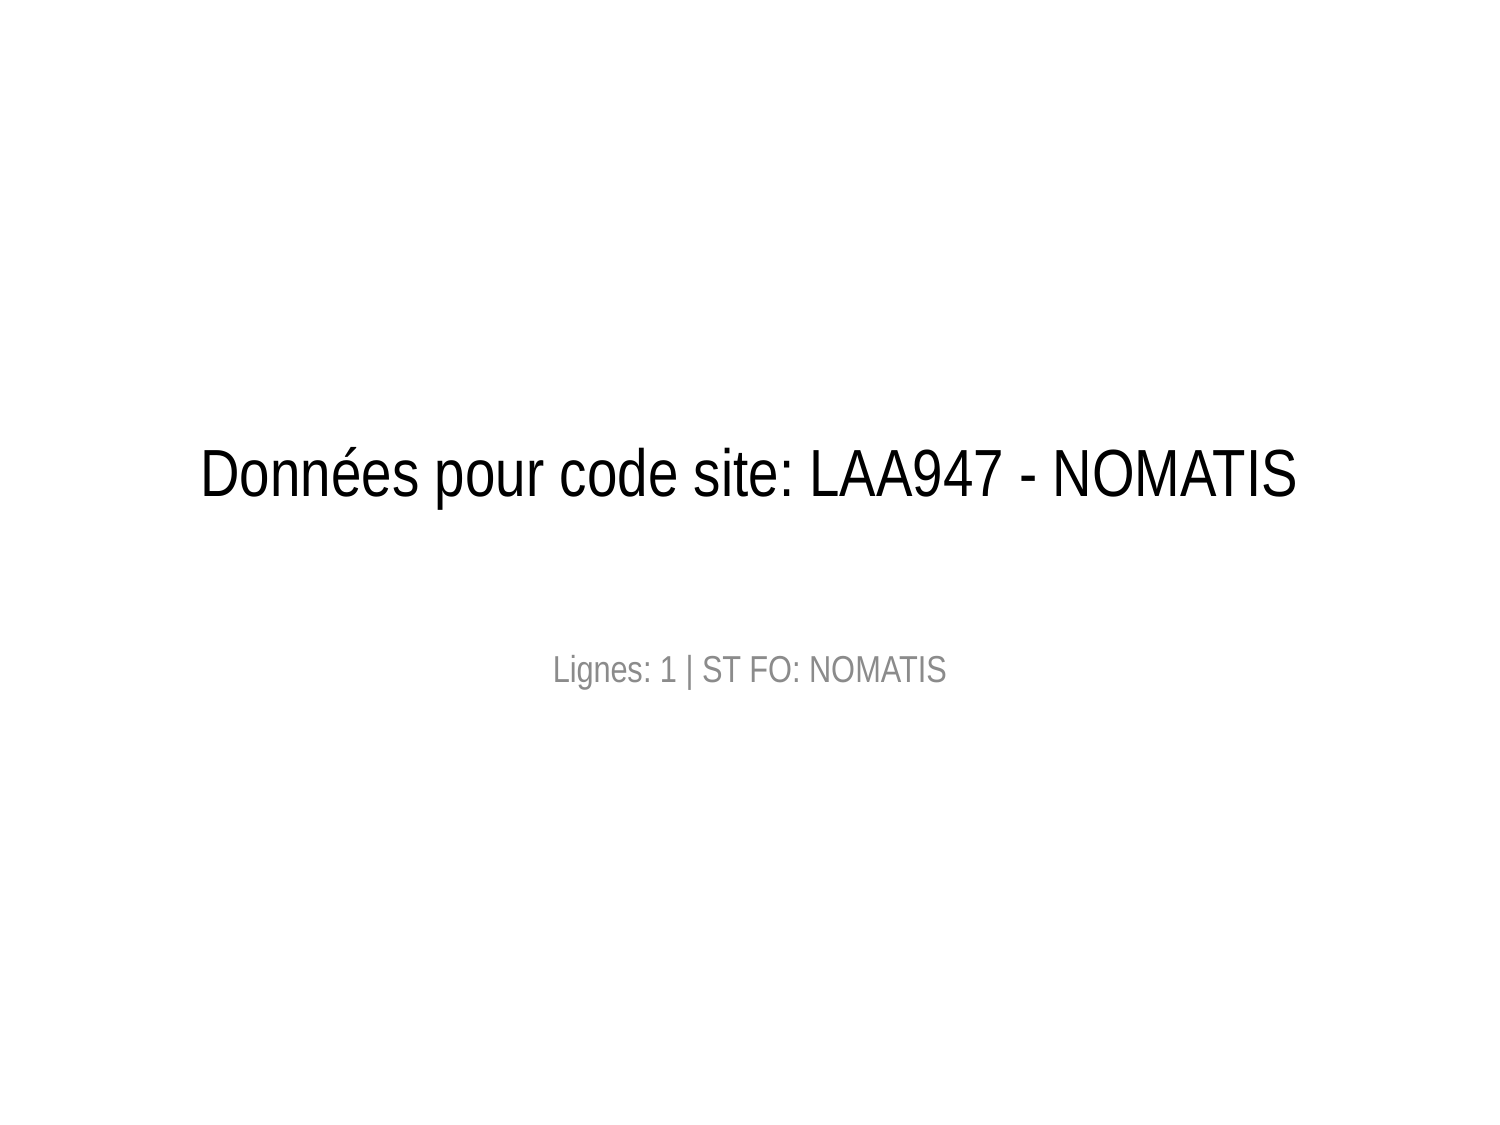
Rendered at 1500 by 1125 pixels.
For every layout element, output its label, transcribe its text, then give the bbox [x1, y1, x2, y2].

subtitle Lignes: 1 | ST FO: NOMATIS [225, 637, 1275, 925]
title Données pour code site: LAA947 - NOMATIS [112, 349, 1388, 591]
